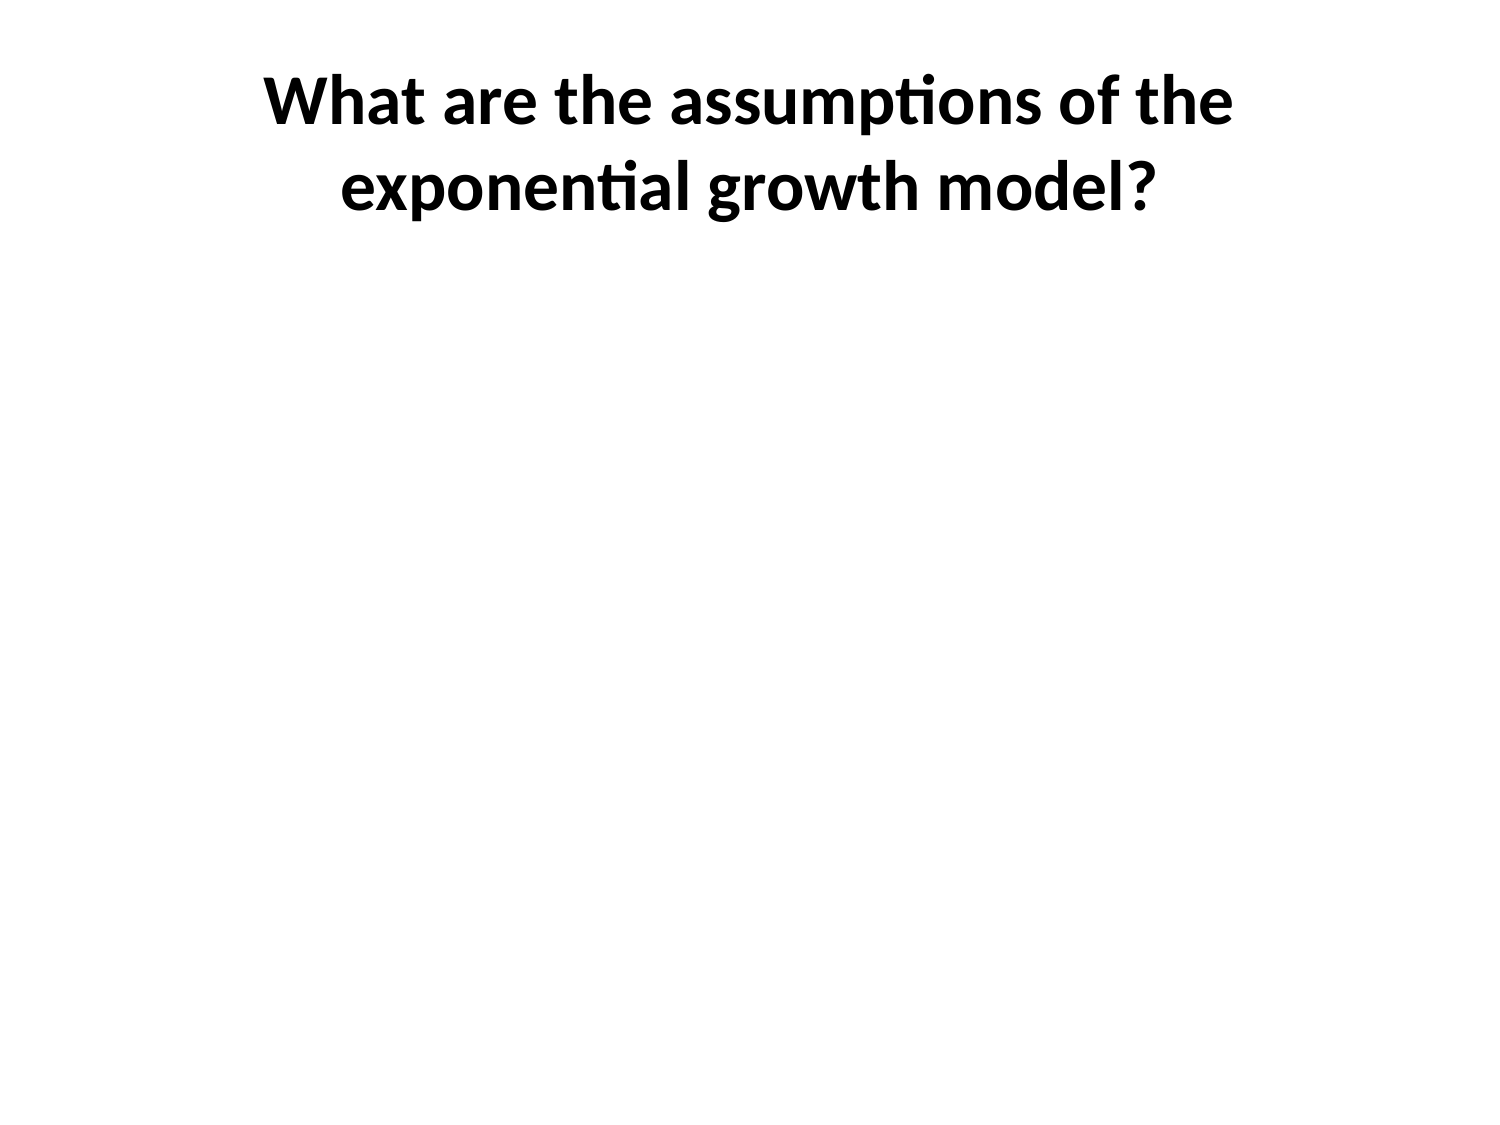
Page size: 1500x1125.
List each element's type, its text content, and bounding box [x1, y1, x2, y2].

title What are the assumptions of the exponential growth model? [75, 45, 1425, 233]
